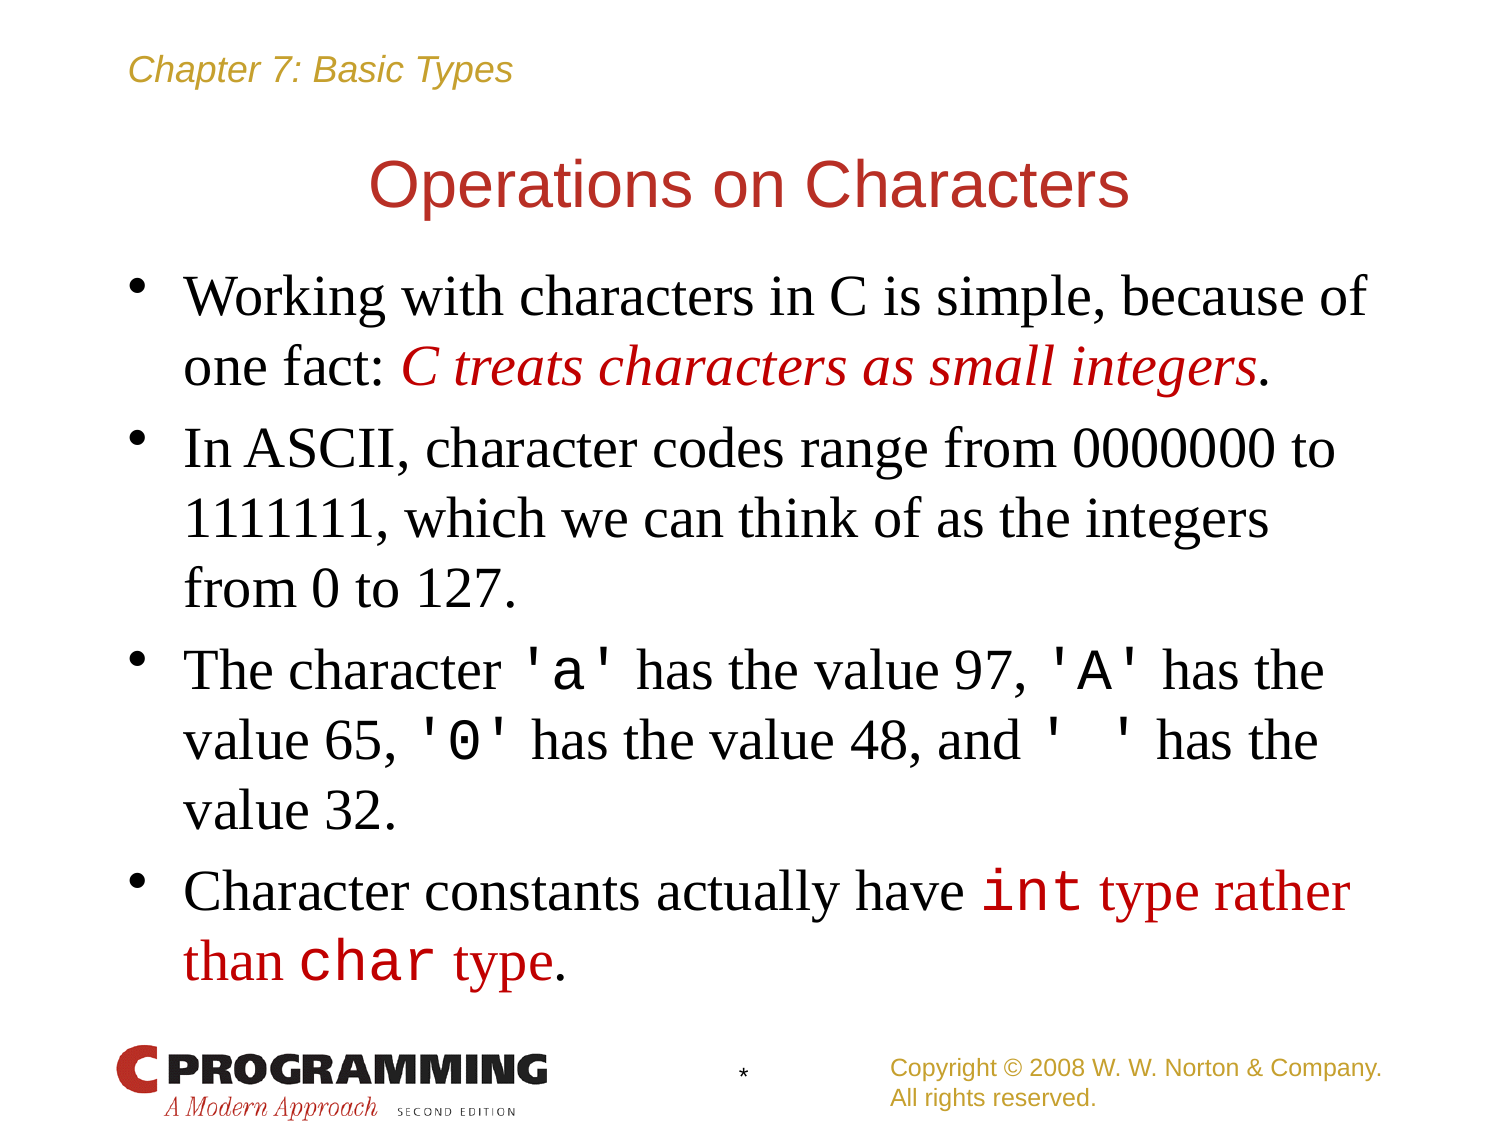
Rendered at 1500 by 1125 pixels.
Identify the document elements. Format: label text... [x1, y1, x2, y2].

title Operations on Characters [112, 125, 1388, 238]
list Working with characters in C is simple, because of one fact: C treats characters as small integers. In ASCII, character codes range from 0000000 to 1111111, which we can think of as the integers from 0 to 127. The character 'a' has the value 97, 'A' has the value 65, '0' has the value 48, and ' ' has the value 32. Character constants actually have int type rather than char type. [112, 249, 1388, 1038]
picture [112, 1041, 550, 1123]
text_box Copyright © 2008 W. W. Norton & Company. All rights reserved. [874, 1043, 1388, 1119]
text_box * [687, 1050, 800, 1100]
